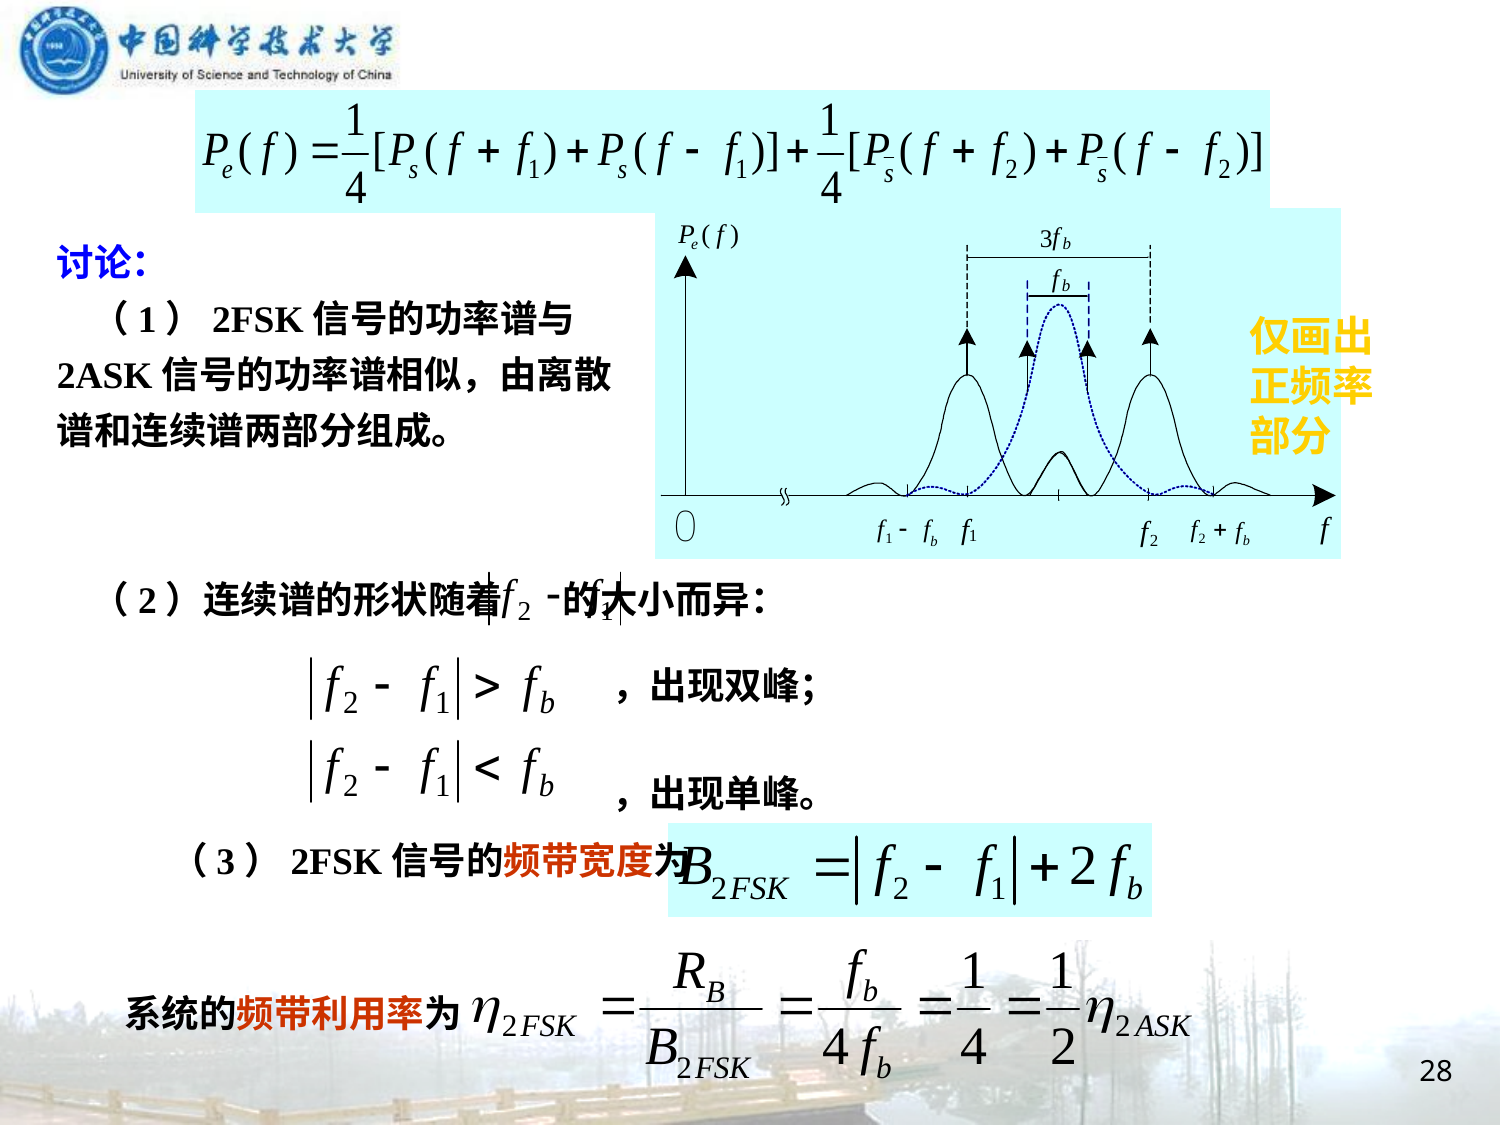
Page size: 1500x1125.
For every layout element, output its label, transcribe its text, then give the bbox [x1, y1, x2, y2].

slide_number 28 [1154, 1023, 1468, 1100]
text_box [479, 562, 633, 634]
text_box （3）2FSK信号的频带宽度为 [155, 823, 662, 890]
text_box 讨论： （1）2FSK信号的功率谱与2ASK信号的功率谱相似，由离散谱和连续谱两部分组成。 [42, 415, 632, 460]
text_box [667, 822, 1153, 918]
text_box 仅画出正频率部分 [1345, 302, 1412, 468]
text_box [655, 207, 1341, 560]
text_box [300, 645, 963, 824]
picture [0, 0, 422, 103]
text_box 系统的频带利用率为 [109, 982, 461, 1043]
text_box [194, 89, 1270, 214]
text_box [466, 936, 1203, 1091]
text_box 误码率: 引入信道噪声后 解调时误判率，可根据信号频谱推导 [0, 940, 1500, 1125]
text_box （2）连续谱的形状随着 的大小而异： [76, 562, 477, 629]
text_box （2）连续谱的形状随着 的大小而异： [634, 562, 1391, 629]
text_box 讨论： （1）2FSK信号的功率谱与2ASK信号的功率谱相似，由离散谱和连续谱两部分组成。 [42, 220, 632, 414]
